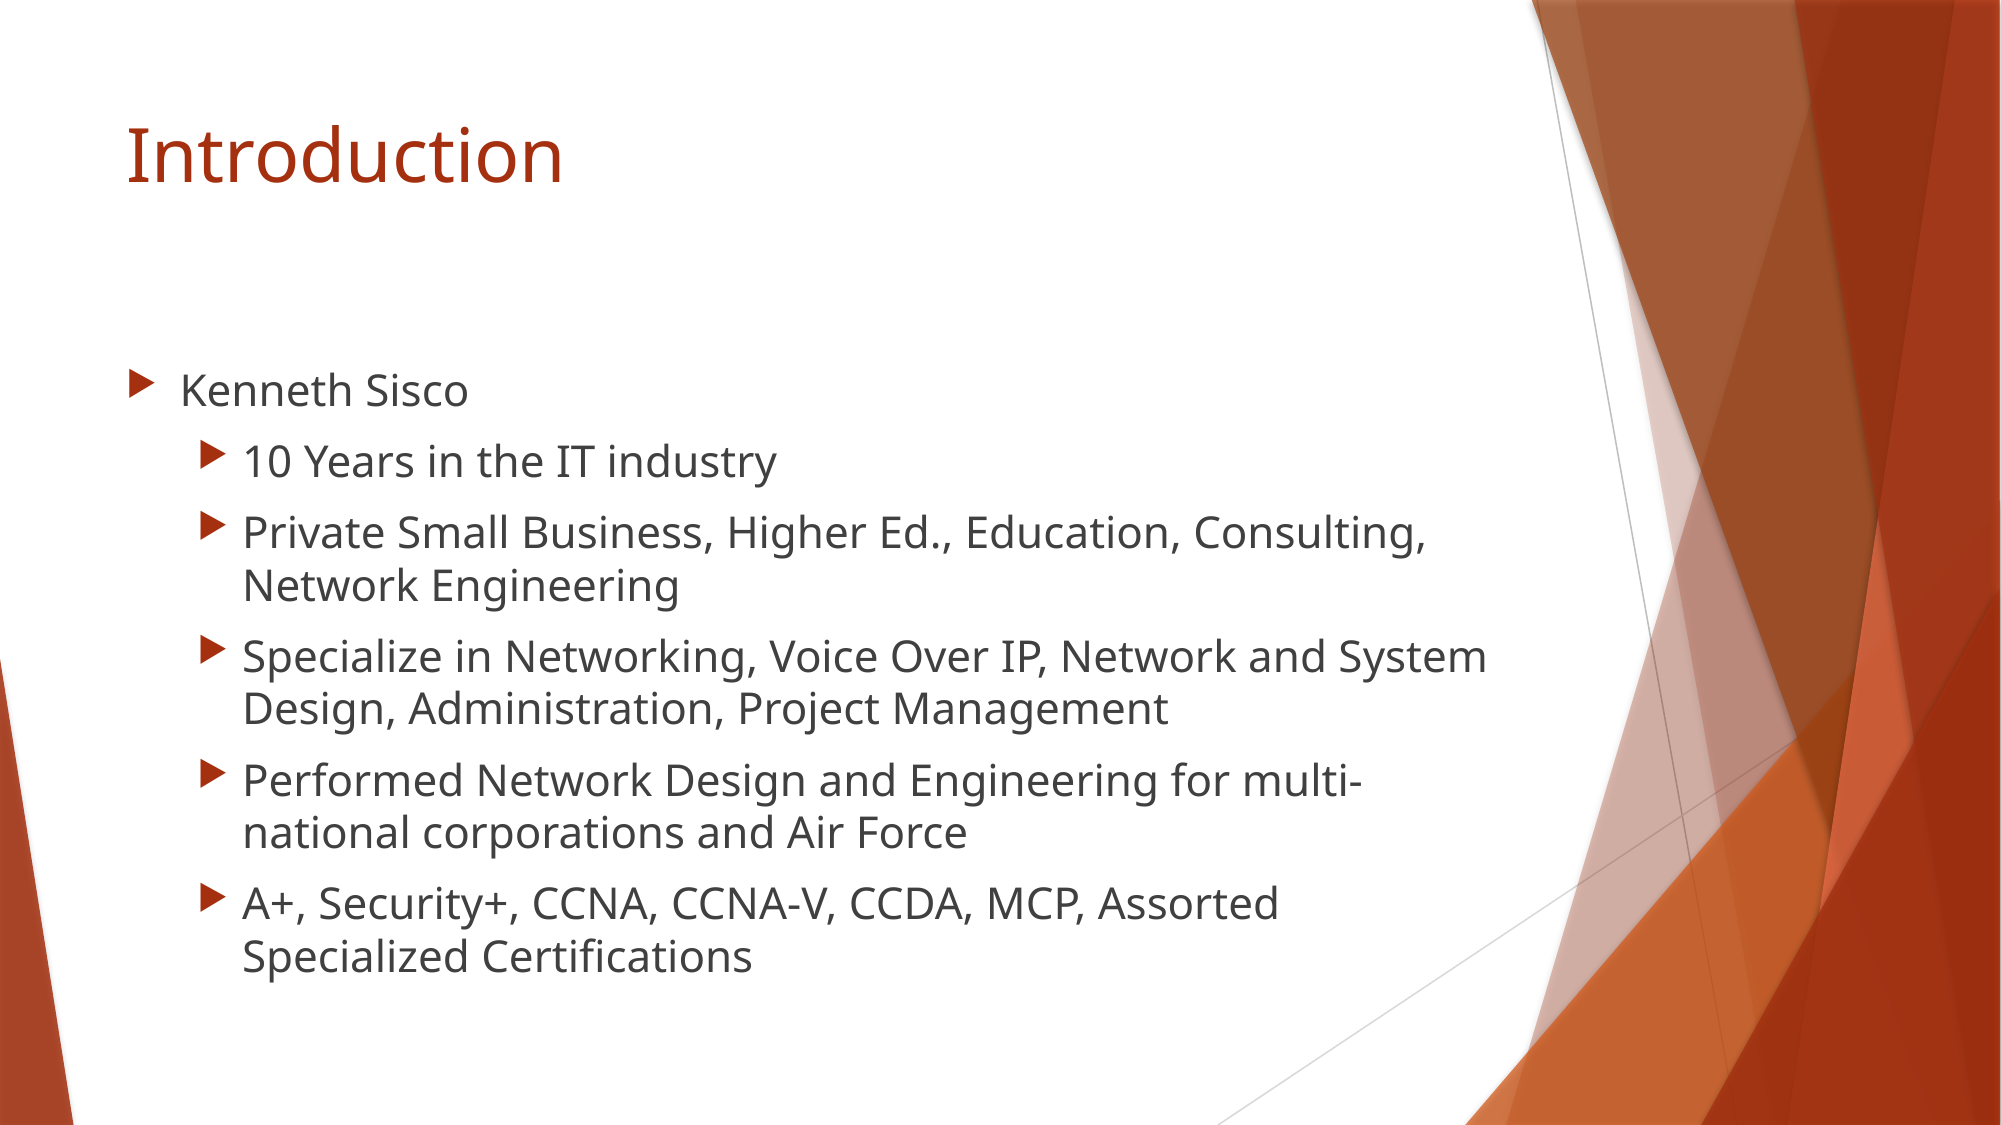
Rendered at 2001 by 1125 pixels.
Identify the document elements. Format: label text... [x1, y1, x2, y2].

list Kenneth Sisco 10 Years in the IT industry Private Small Business, Higher Ed., Education, Consulting, Network Engineering Specialize in Networking, Voice Over IP, Network and System Design, Administration, Project Management Performed Network Design and Engineering for multi-national corporations and Air Force A+, Security+, CCNA, CCNA-V, CCDA, MCP, Assorted Specialized Certifications [111, 354, 1522, 992]
title Introduction [111, 99, 1522, 317]
